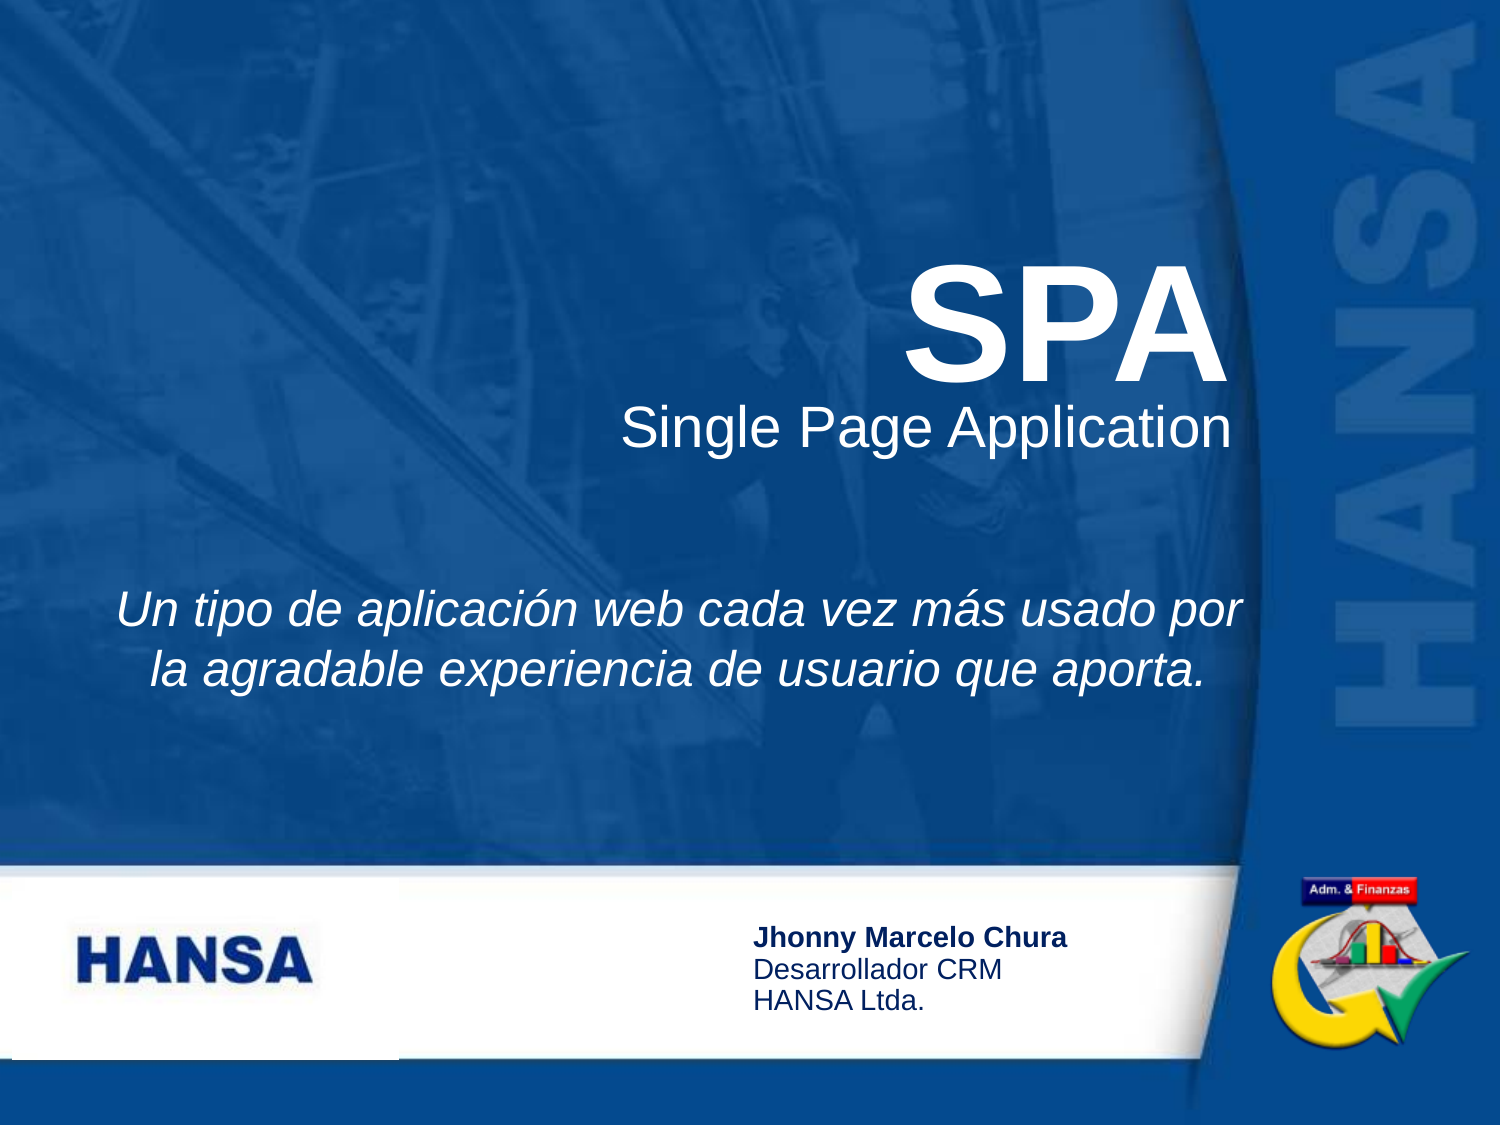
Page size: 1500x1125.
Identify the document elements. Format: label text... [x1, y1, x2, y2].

picture [0, 0, 1500, 1125]
text_box Un tipo de aplicación web cada vez más usado por la agradable experiencia de usuario que aporta. [100, 568, 1259, 727]
text_box Jhonny Marcelo Chura Desarrollador CRM HANSA Ltda. [738, 915, 1202, 1025]
subtitle Single Page Application [537, 381, 1317, 487]
title SPA [820, 193, 1313, 381]
